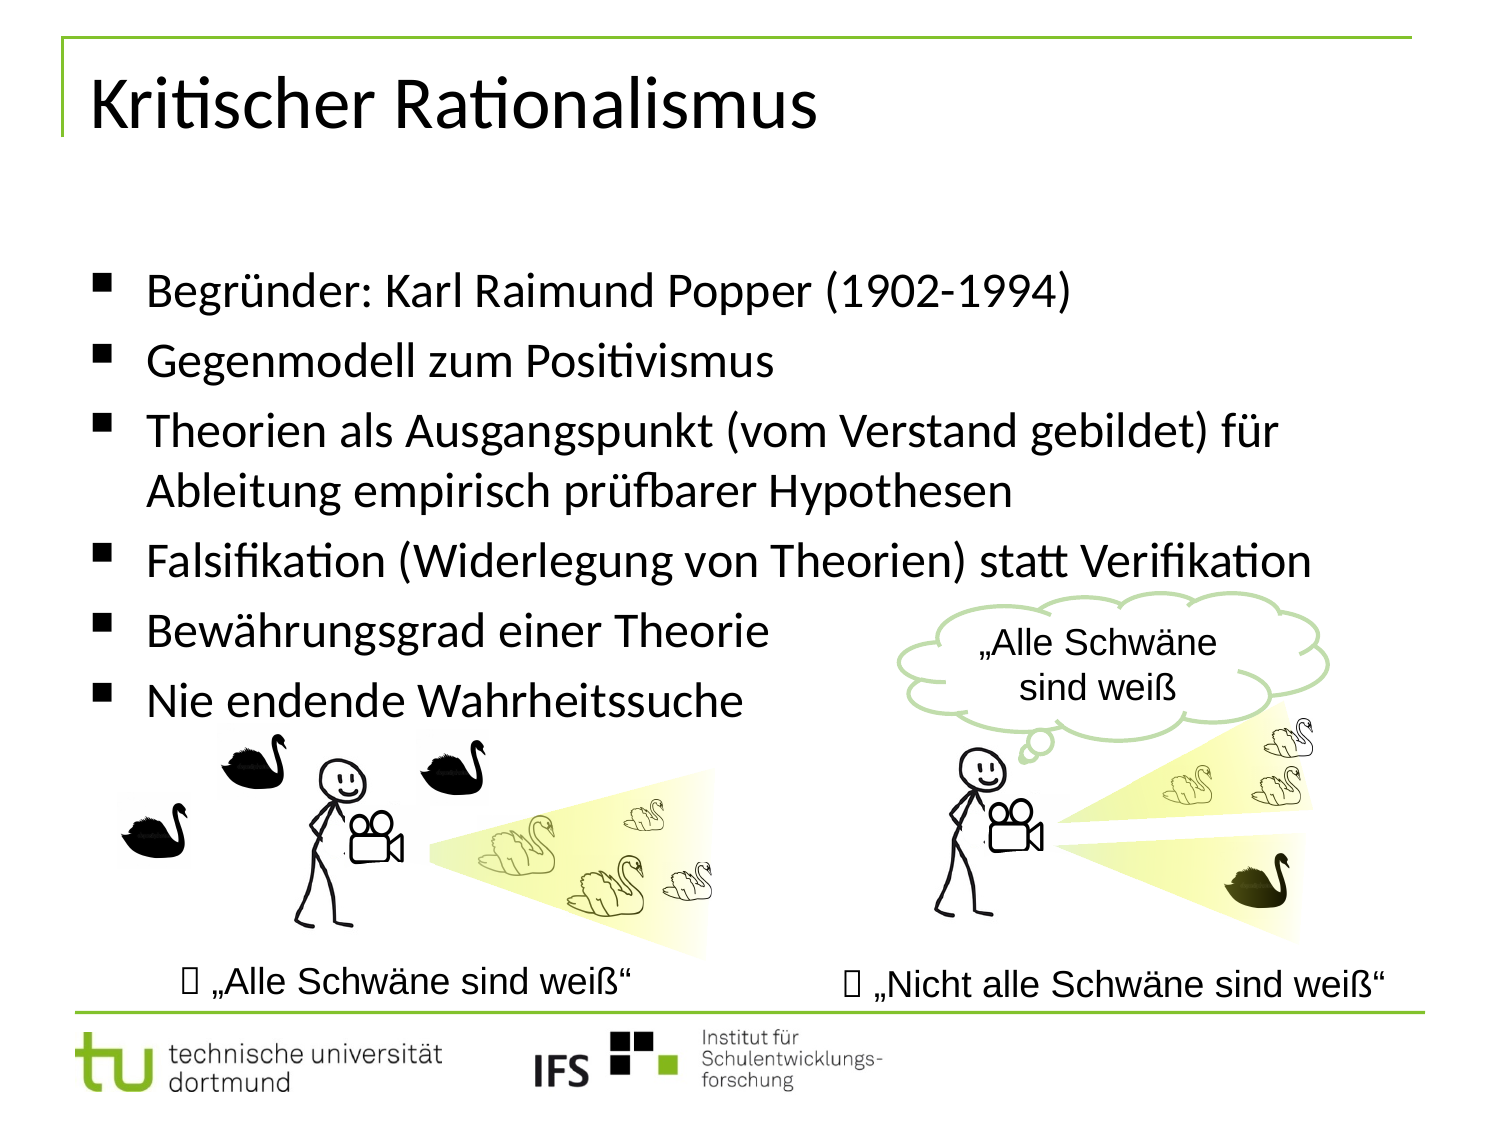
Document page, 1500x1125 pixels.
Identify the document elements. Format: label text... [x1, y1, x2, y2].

title Kritischer Rationalismus [75, 45, 1425, 233]
picture [525, 1023, 888, 1100]
picture [75, 1032, 442, 1092]
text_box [815, 592, 1412, 1014]
list Begründer: Karl Raimund Popper (1902-1994) Gegenmodell zum Positivismus Theorien als Ausgangspunkt (vom Verstand gebildet) für Ableitung empirisch prüfbarer Hypothesen Falsifikation (Widerlegung von Theorien) statt Verifikation Bewährungsgrad einer Theorie Nie endende Wahrheitssuche [75, 249, 1425, 993]
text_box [117, 722, 712, 1011]
